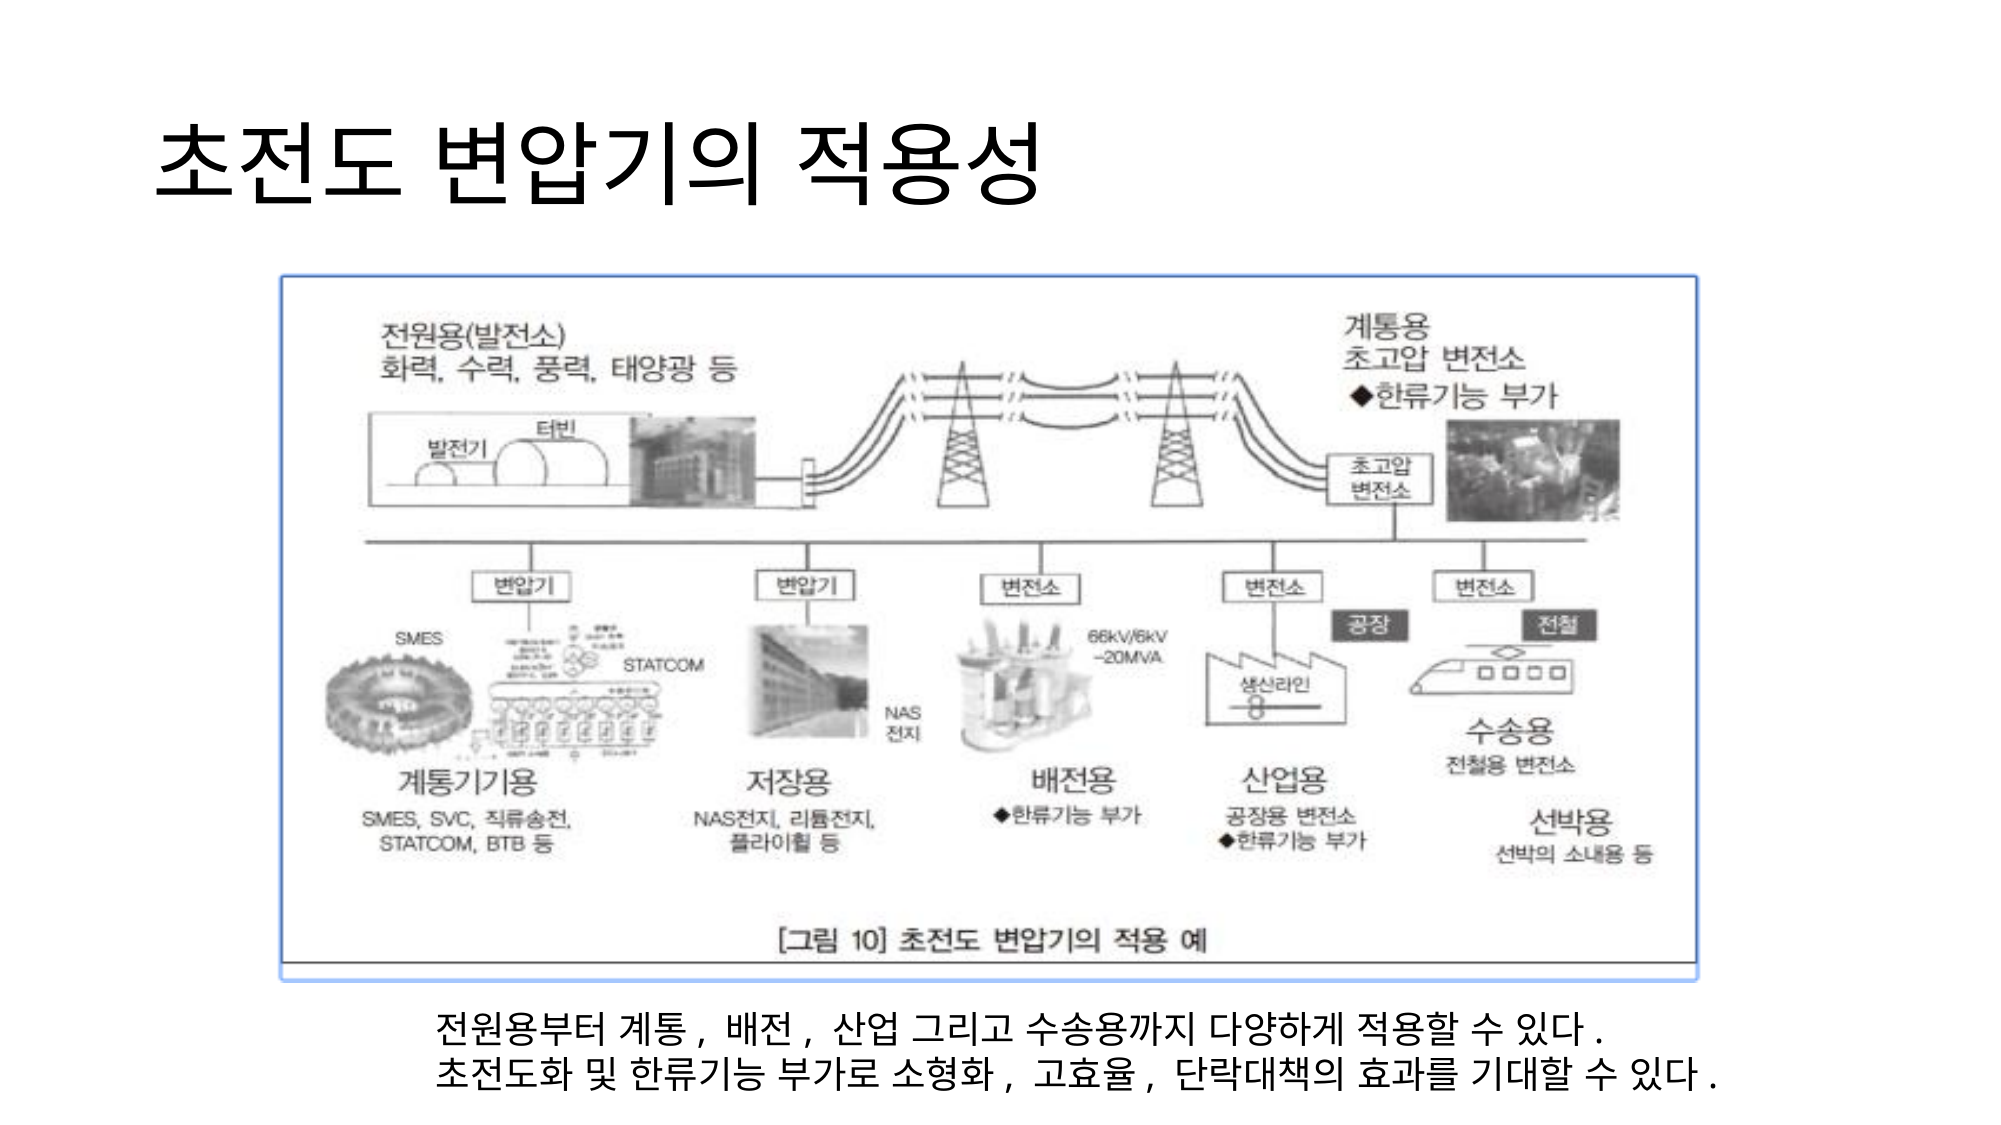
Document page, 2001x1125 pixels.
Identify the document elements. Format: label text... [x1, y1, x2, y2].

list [246, 226, 1743, 983]
text_box 전원용부터 계통, 배전, 산업 그리고 수송용까지 다양하게 적용할 수 있다. 초전도화 및 한류기능 부가로 소형화, 고효율, 단락대책의 효과를 기대할 수 있다. [421, 999, 1734, 1104]
title 초전도 변압기의 적용성 [137, 59, 1863, 278]
